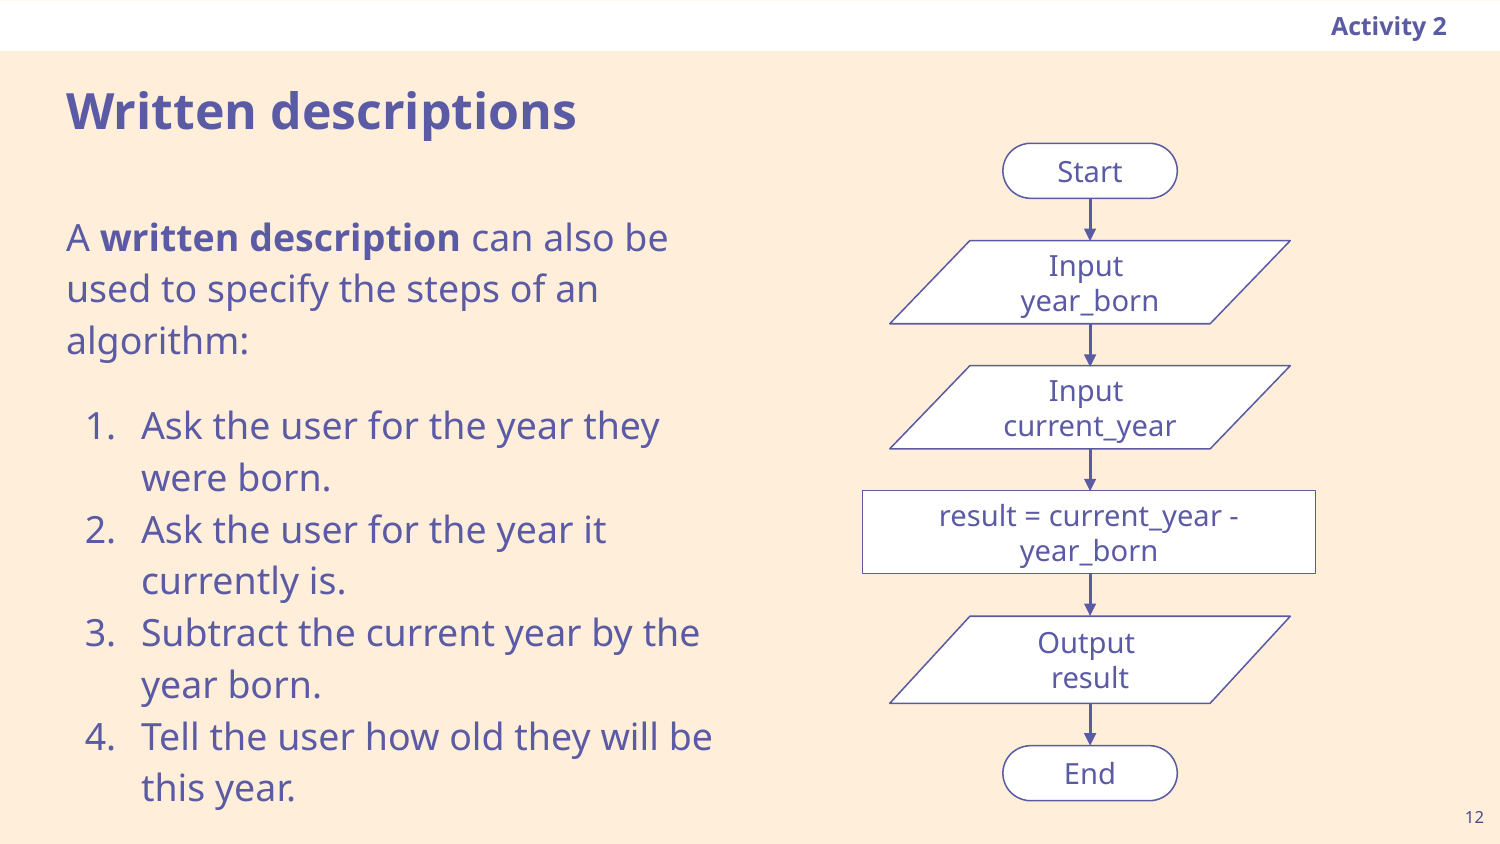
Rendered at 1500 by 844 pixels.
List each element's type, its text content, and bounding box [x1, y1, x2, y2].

list A written description can also be used to specify the steps of an algorithm: Ask the user for the year they were born. Ask the user for the year it currently is. Subtract the current year by the year born. Tell the user how old they will be this year. [51, 191, 761, 793]
title Written descriptions [51, 52, 1449, 167]
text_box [862, 143, 1316, 801]
slide_number ‹#› [1448, 792, 1500, 844]
subtitle Activity 2 [862, 0, 1448, 52]
